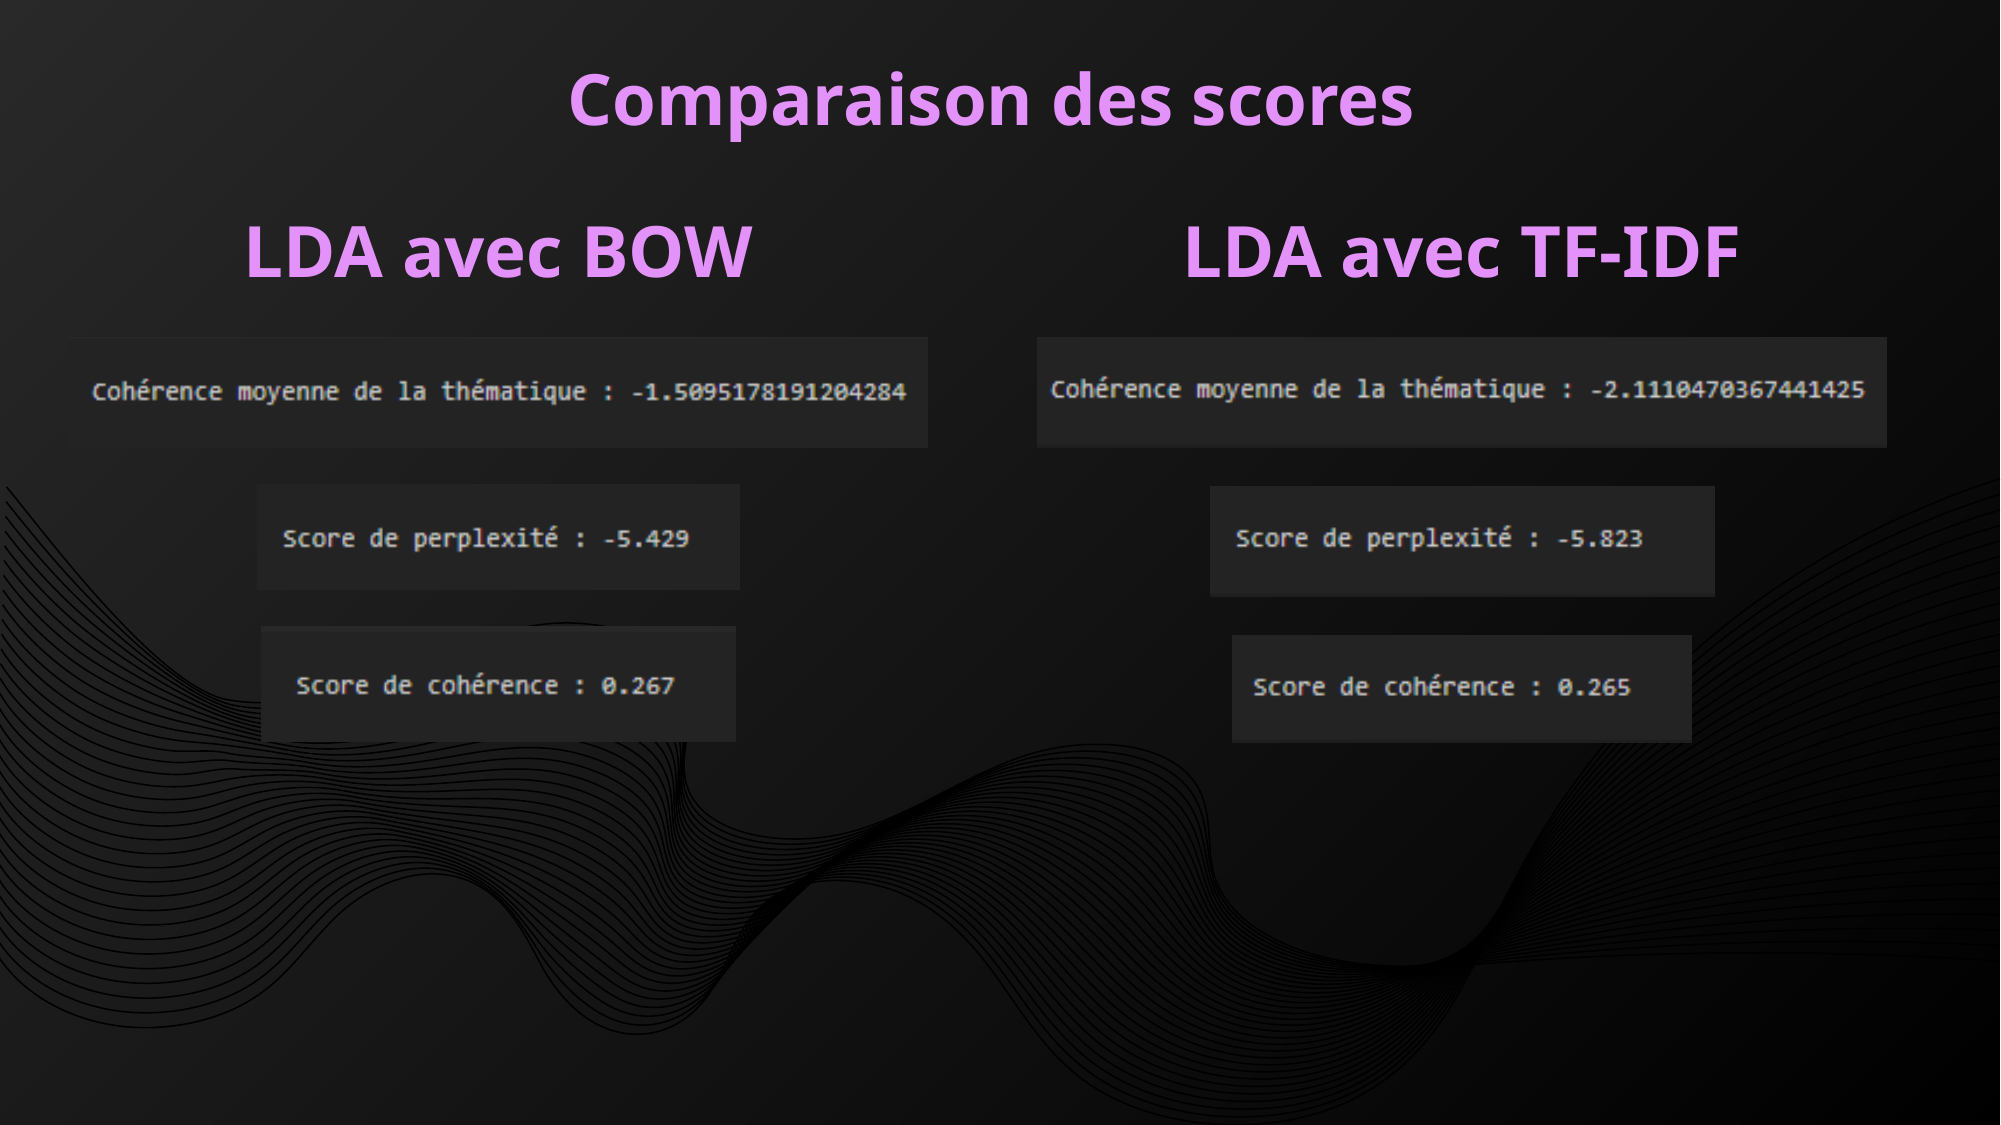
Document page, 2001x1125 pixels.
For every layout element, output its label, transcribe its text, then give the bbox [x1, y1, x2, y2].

picture [261, 626, 736, 742]
picture [1037, 337, 1887, 448]
picture [69, 337, 928, 448]
picture [1232, 635, 1693, 743]
picture [256, 484, 740, 590]
title LDA avec BOW [36, 186, 961, 312]
title LDA avec TF-IDF [999, 186, 1925, 312]
title Comparaison des scores [195, 34, 1788, 161]
picture [1210, 486, 1715, 597]
